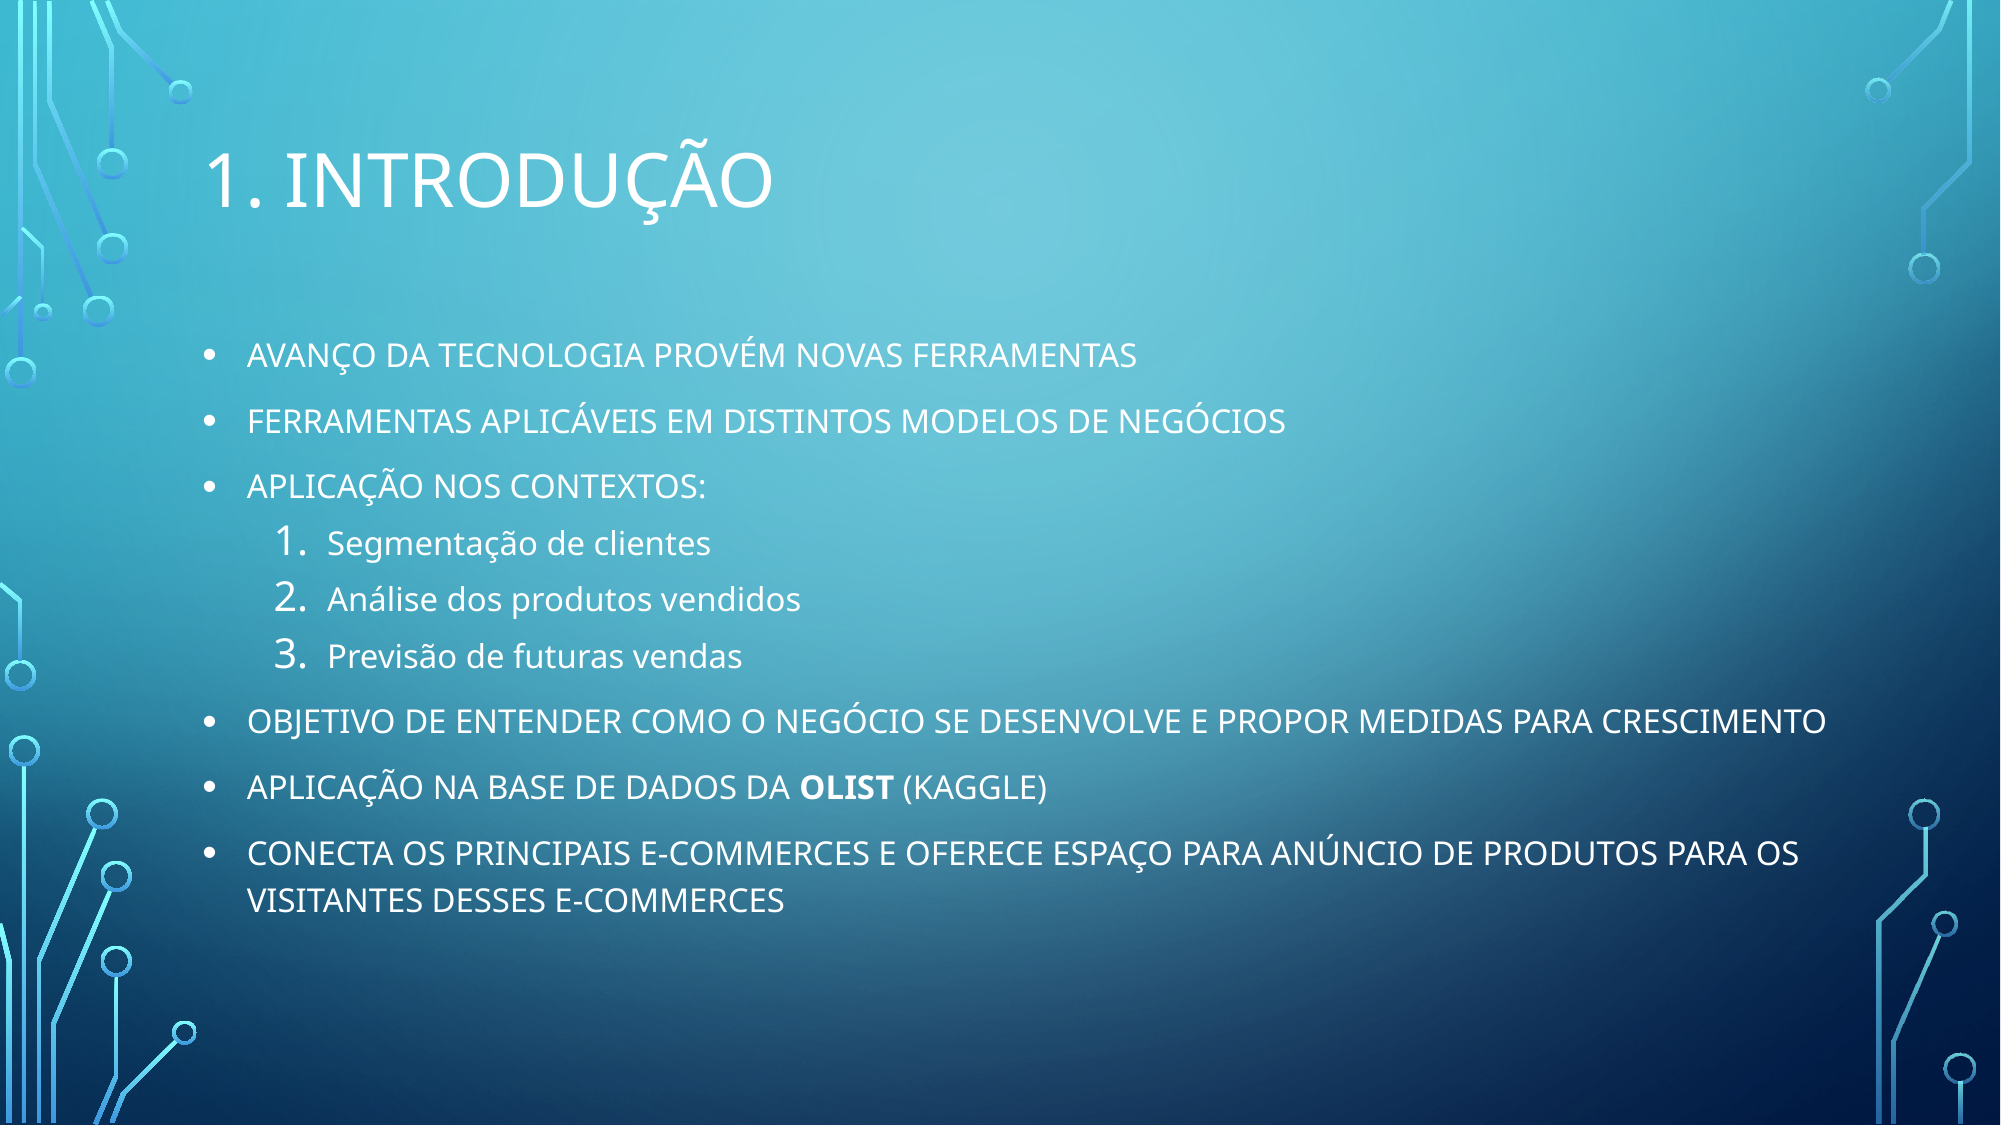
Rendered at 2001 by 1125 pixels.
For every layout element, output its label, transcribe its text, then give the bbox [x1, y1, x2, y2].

title 1. introdução [187, 67, 1813, 232]
list Avanço da tecnologia provém novas ferramentas Ferramentas aplicáveis em distintos modelos de negócios Aplicação nos contextos: Segmentação de clientes Análise dos produtos vendidos Previsão de futuras vendas Objetivo de entender como o negócio se desenvolve e propor medidas para crescimento Aplicação na base de dados da olist (Kaggle) Conecta os principais e-commerces e oferece espaço para anúncio de produtos para os visitantes desses e-commerces [187, 319, 1852, 1078]
